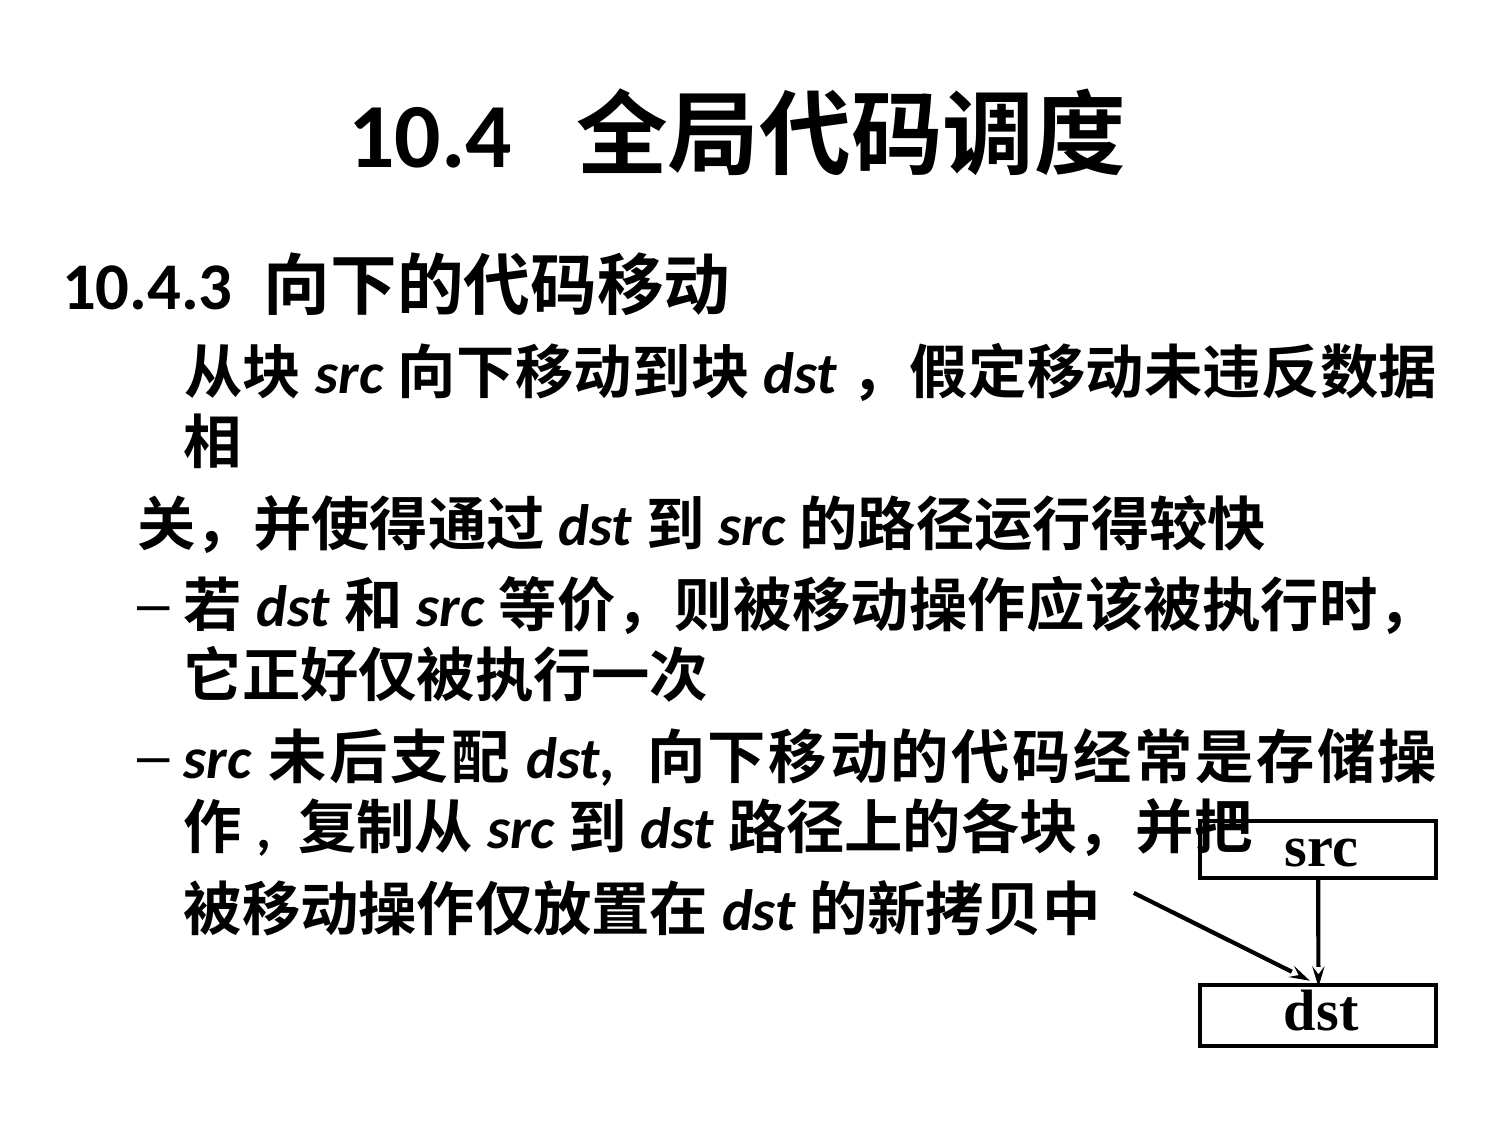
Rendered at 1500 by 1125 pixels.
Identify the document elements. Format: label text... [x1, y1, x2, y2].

title 10.4 全局代码调度 [62, 37, 1413, 225]
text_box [1133, 820, 1437, 1047]
list 10.4.3 向下的代码移动 从块src向下移动到块dst，假定移动未违反数据相 关，并使得通过dst到src的路径运行得较快 若dst和src等价，则被移动操作应该被执行时，它正好仅被执行一次 src未后支配dst, 向下移动的代码经常是存储操作, 复制从src到dst路径上的各块，并把 被移动操作仅放置在dst的新拷贝中 [47, 235, 1452, 1063]
